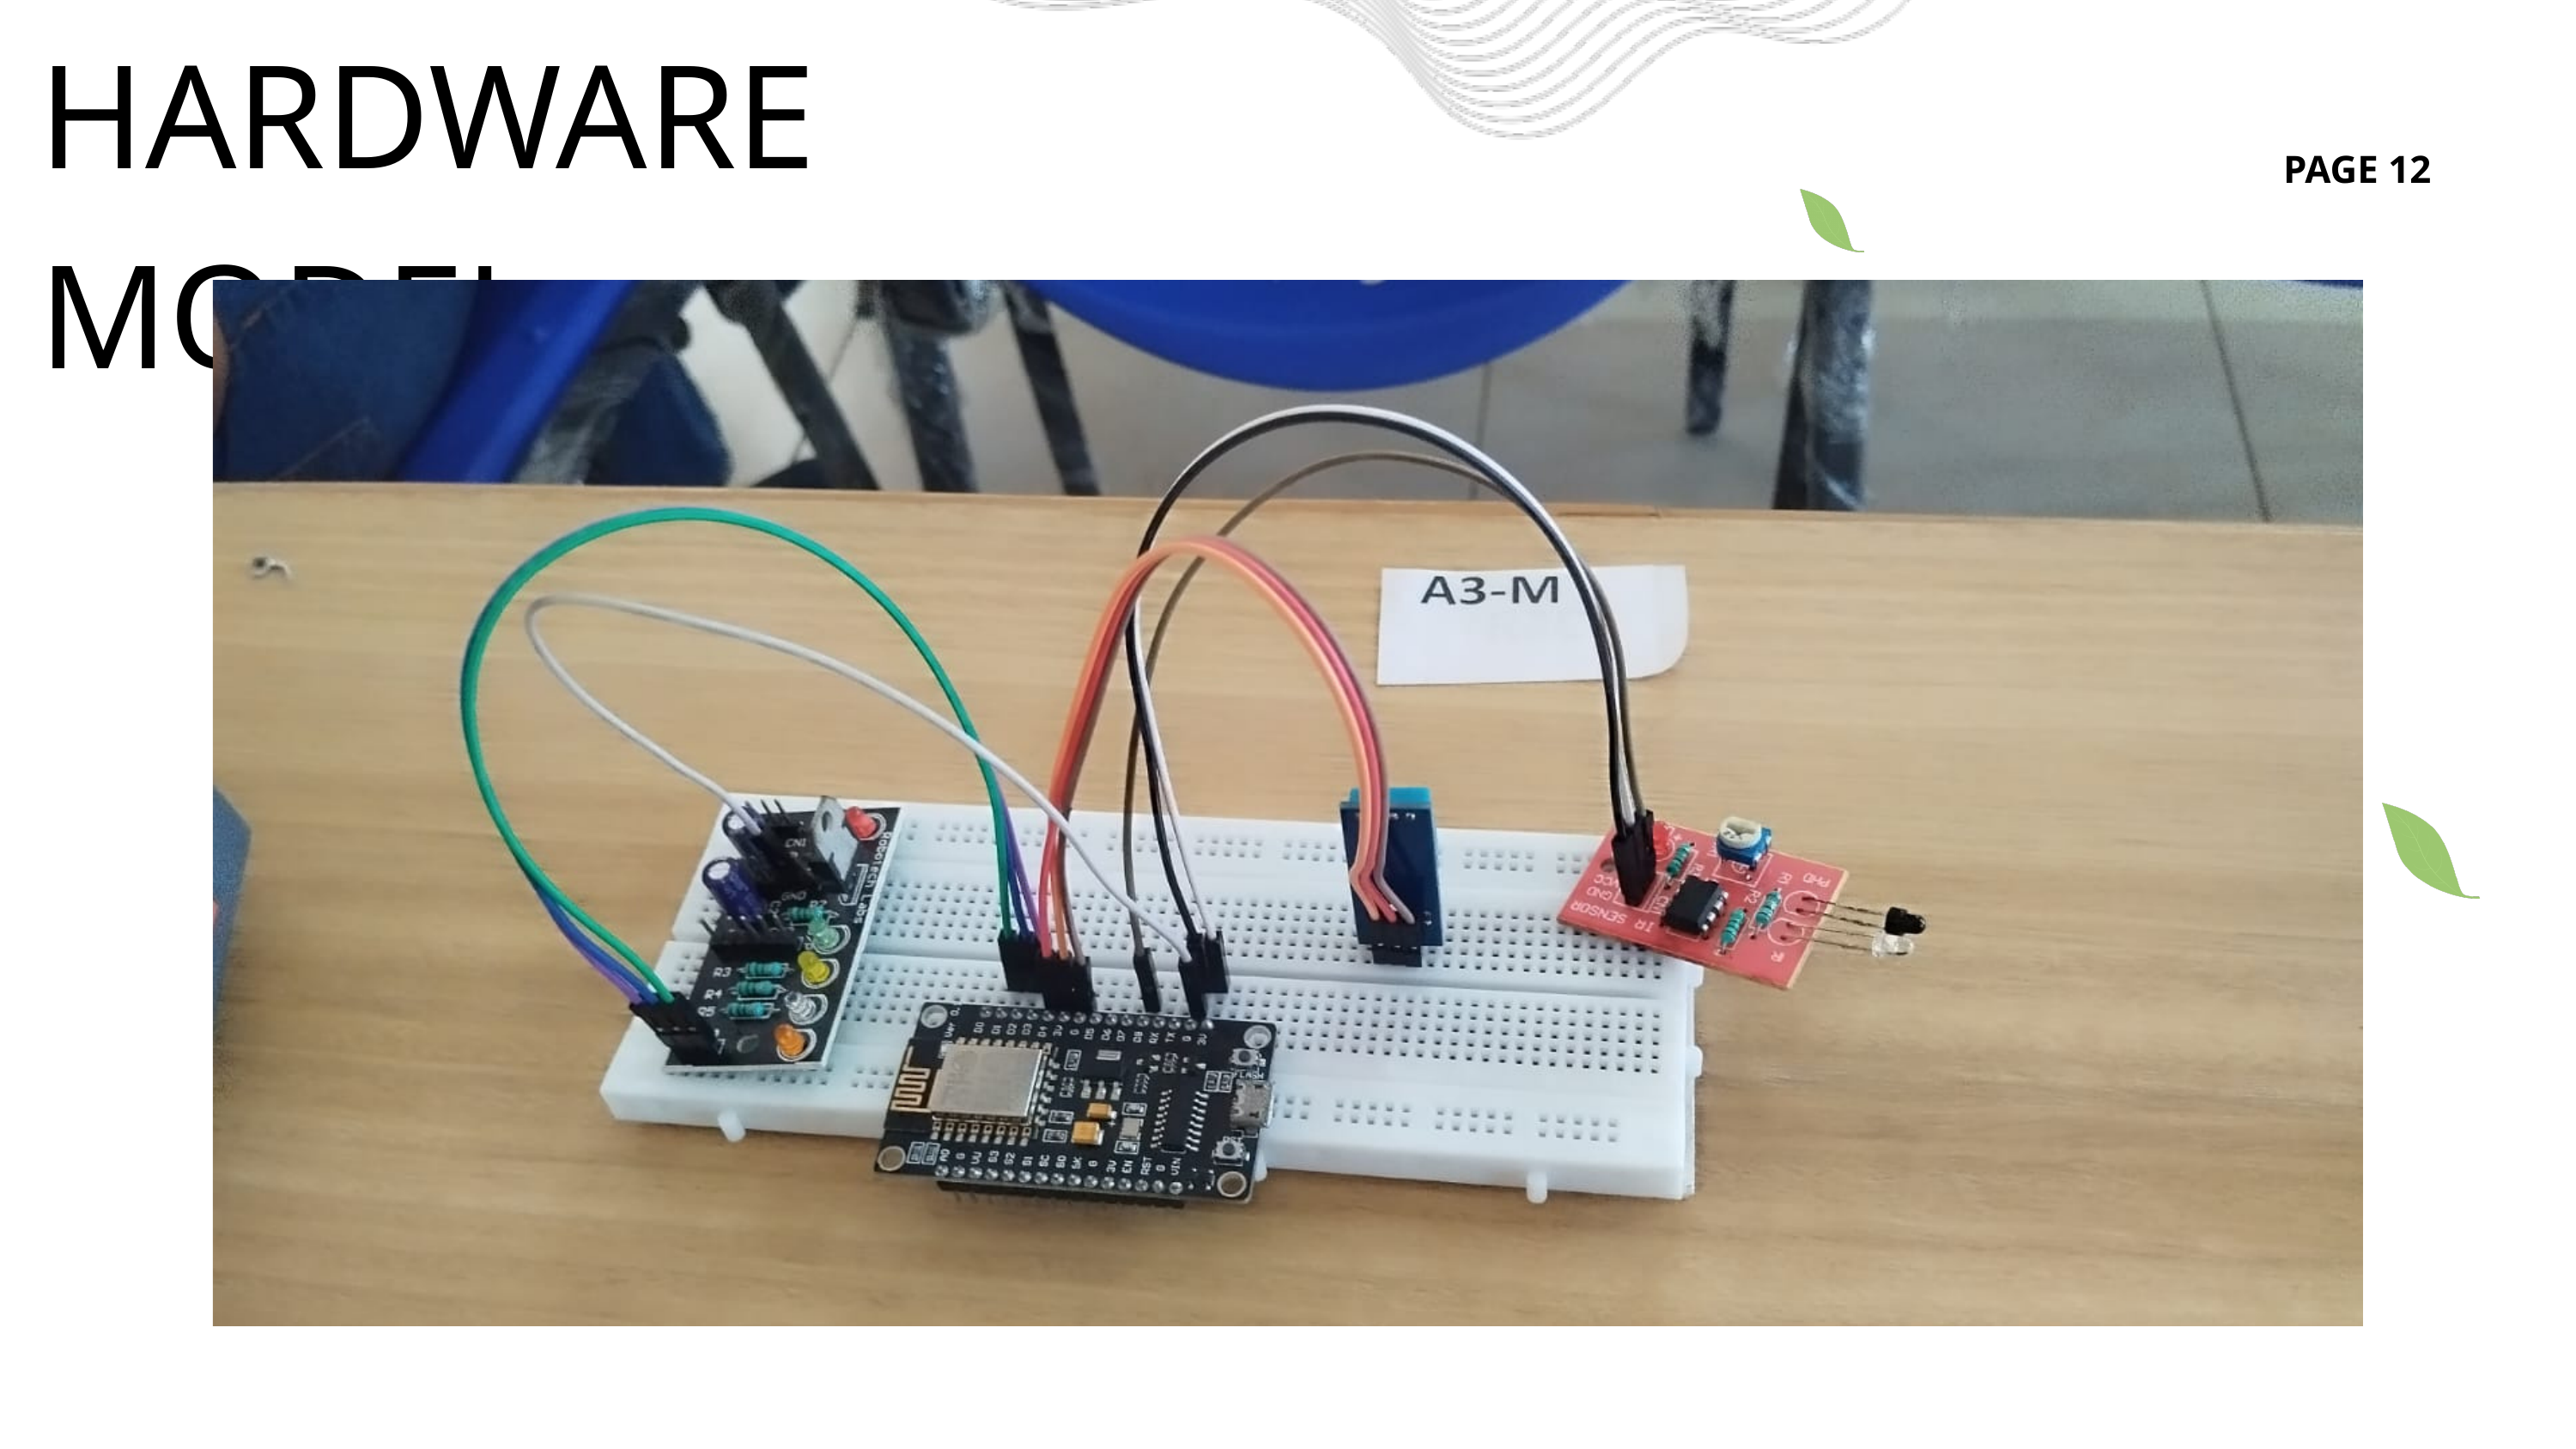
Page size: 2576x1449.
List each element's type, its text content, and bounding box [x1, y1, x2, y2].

text_box HARDWARE MODEL [39, 0, 1055, 397]
text_box [903, 0, 1935, 145]
text_box [1800, 189, 1865, 252]
text_box [2382, 803, 2481, 899]
text_box [212, 280, 2363, 1326]
text_box PAGE 12 [2228, 137, 2432, 191]
